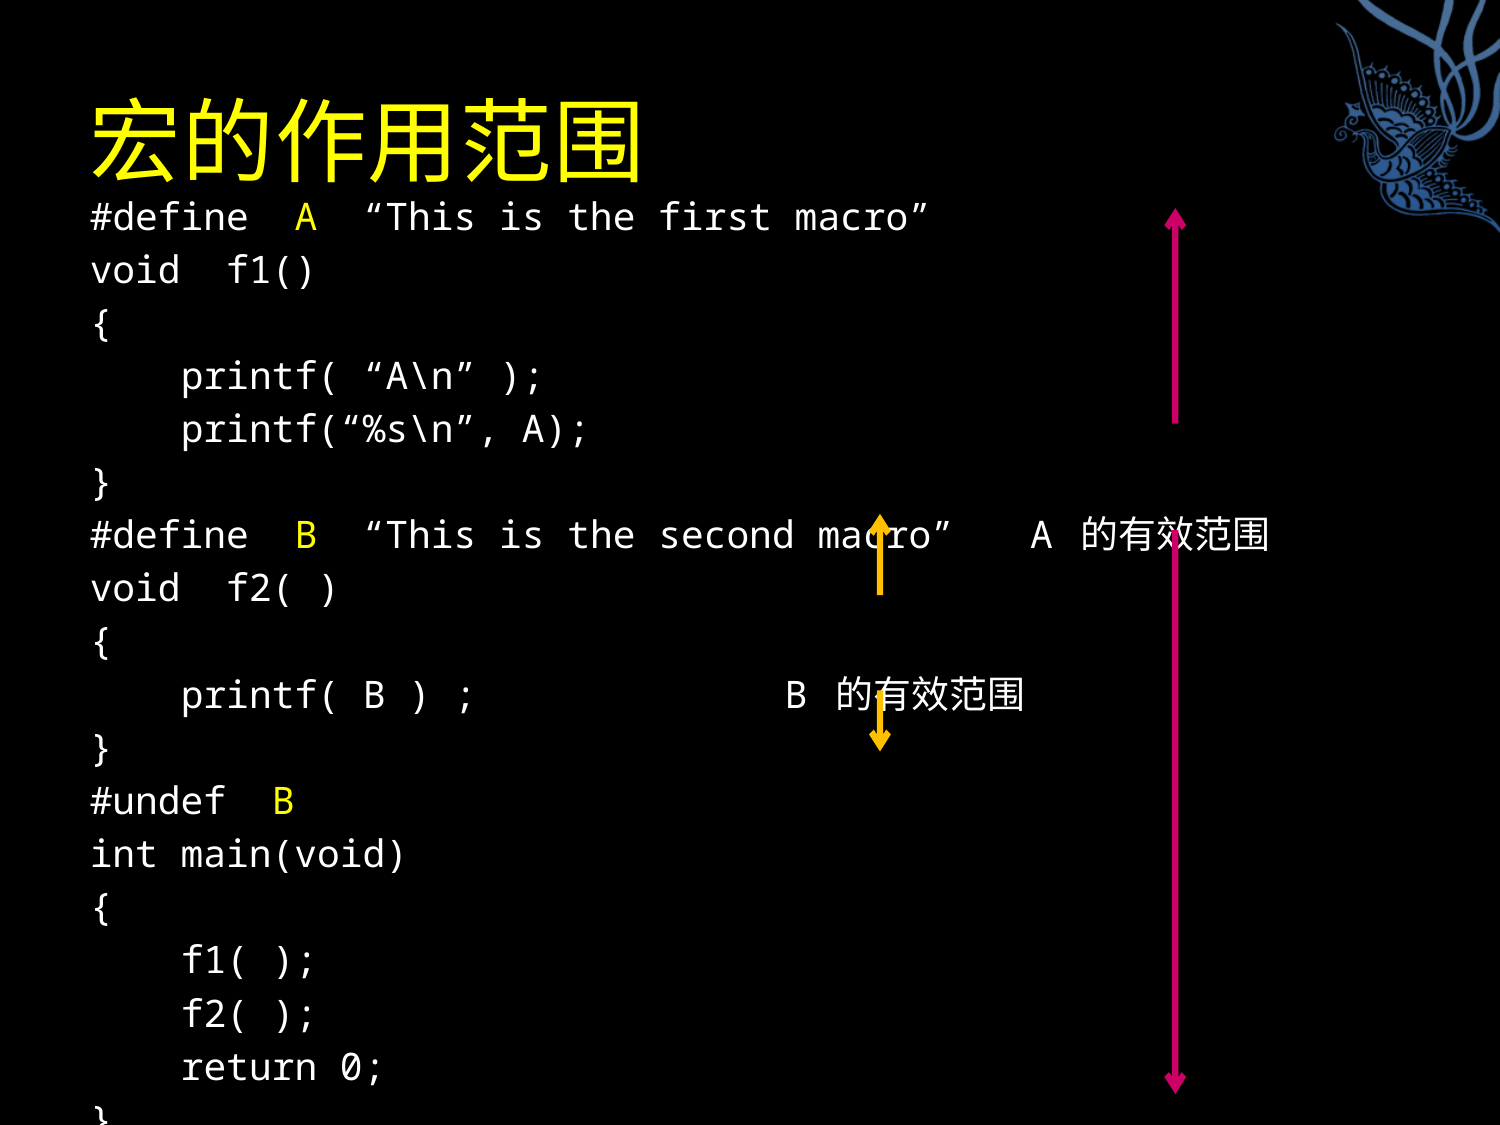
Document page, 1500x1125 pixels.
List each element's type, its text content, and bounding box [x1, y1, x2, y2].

text_box [1168, 208, 1183, 424]
text_box [1168, 530, 1183, 1095]
title 宏的作用范围 [75, 45, 1351, 184]
text_box [872, 513, 888, 596]
text_box [872, 690, 888, 752]
list #define A “This is the first macro” void f1() { printf( “A\n” ); printf(“%s\n”, A); } #define B “This is the second macro” A 的有效范围 void f2( ) { printf( B ) ; B 的有效范围 } #undef B int main(void) { f1( ); f2( ); return 0; } [75, 184, 1471, 1125]
